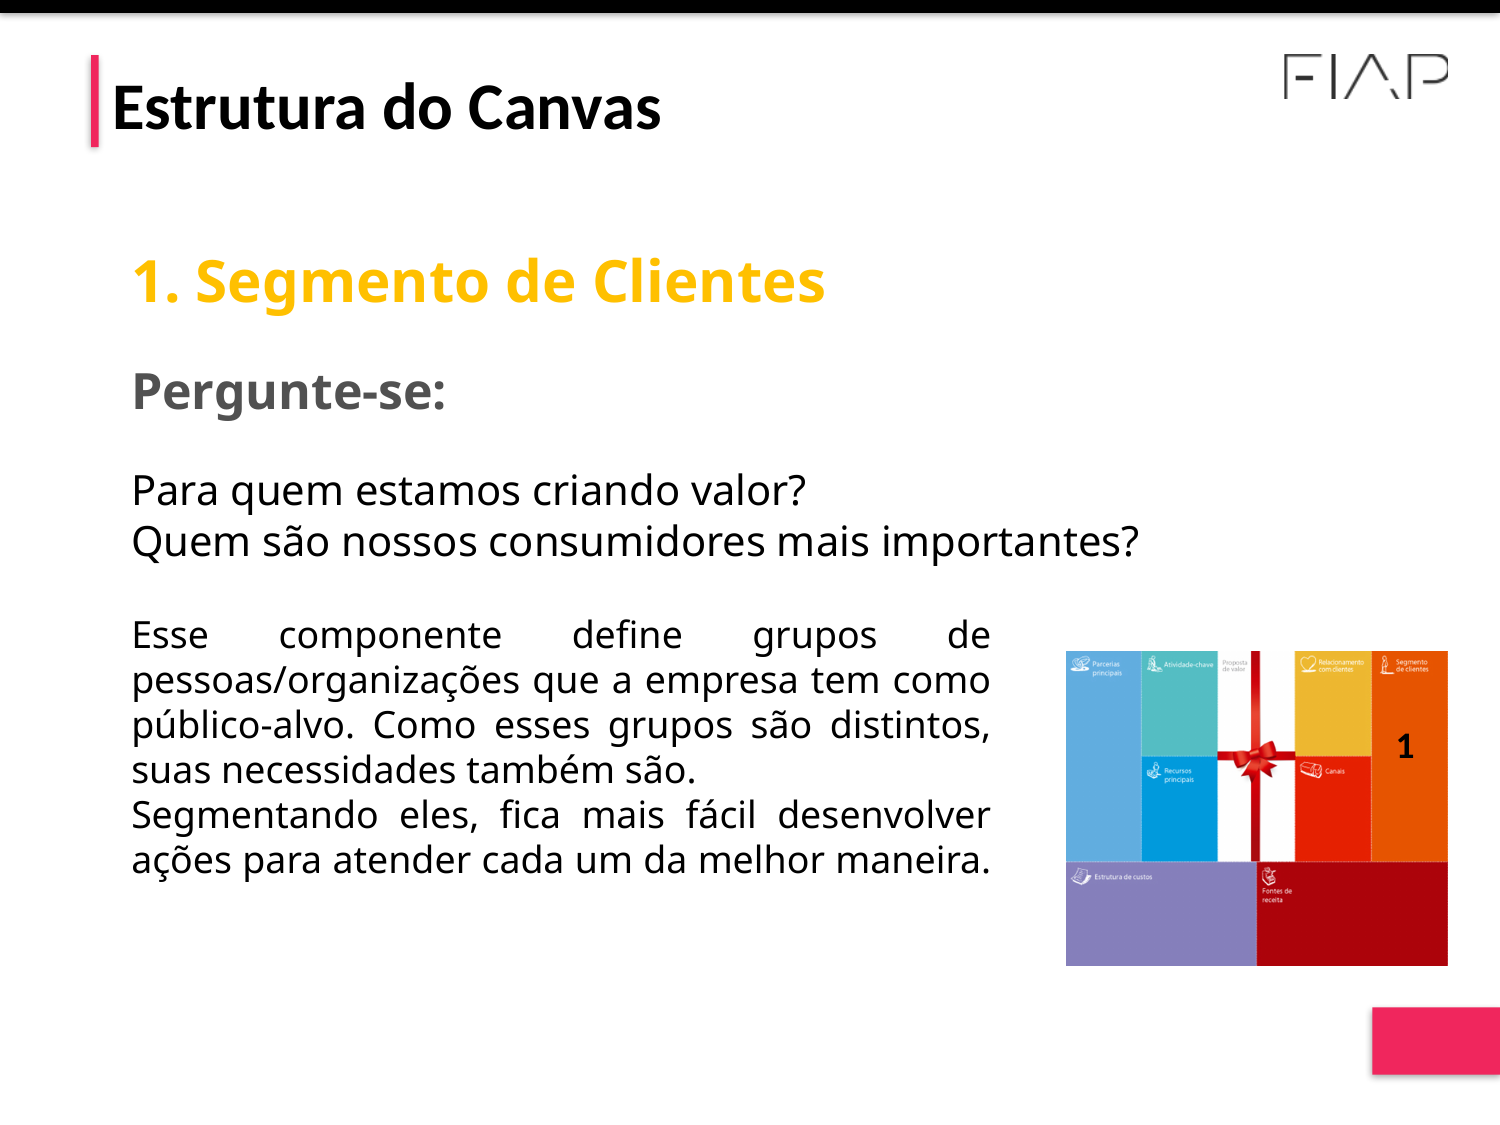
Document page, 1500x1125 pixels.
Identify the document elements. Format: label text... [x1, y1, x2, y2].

text_box [1372, 1007, 1500, 1075]
text_box 1. Segmento de Clientes Pergunte-se: Para quem estamos criando valor? Quem são nossos consumidores mais importantes? [116, 236, 1411, 617]
text_box [90, 54, 99, 148]
text_box [0, 0, 1500, 14]
picture [1283, 53, 1449, 99]
text_box Esse componente define grupos de pessoas/organizações que a empresa tem como público-alvo. Como esses grupos são distintos, suas necessidades também são. Segmentando eles, fica mais fácil desenvolver ações para atender cada um da melhor maneira. [116, 603, 1007, 934]
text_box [1066, 651, 1449, 967]
text_box Estrutura do Canvas [97, 55, 693, 150]
